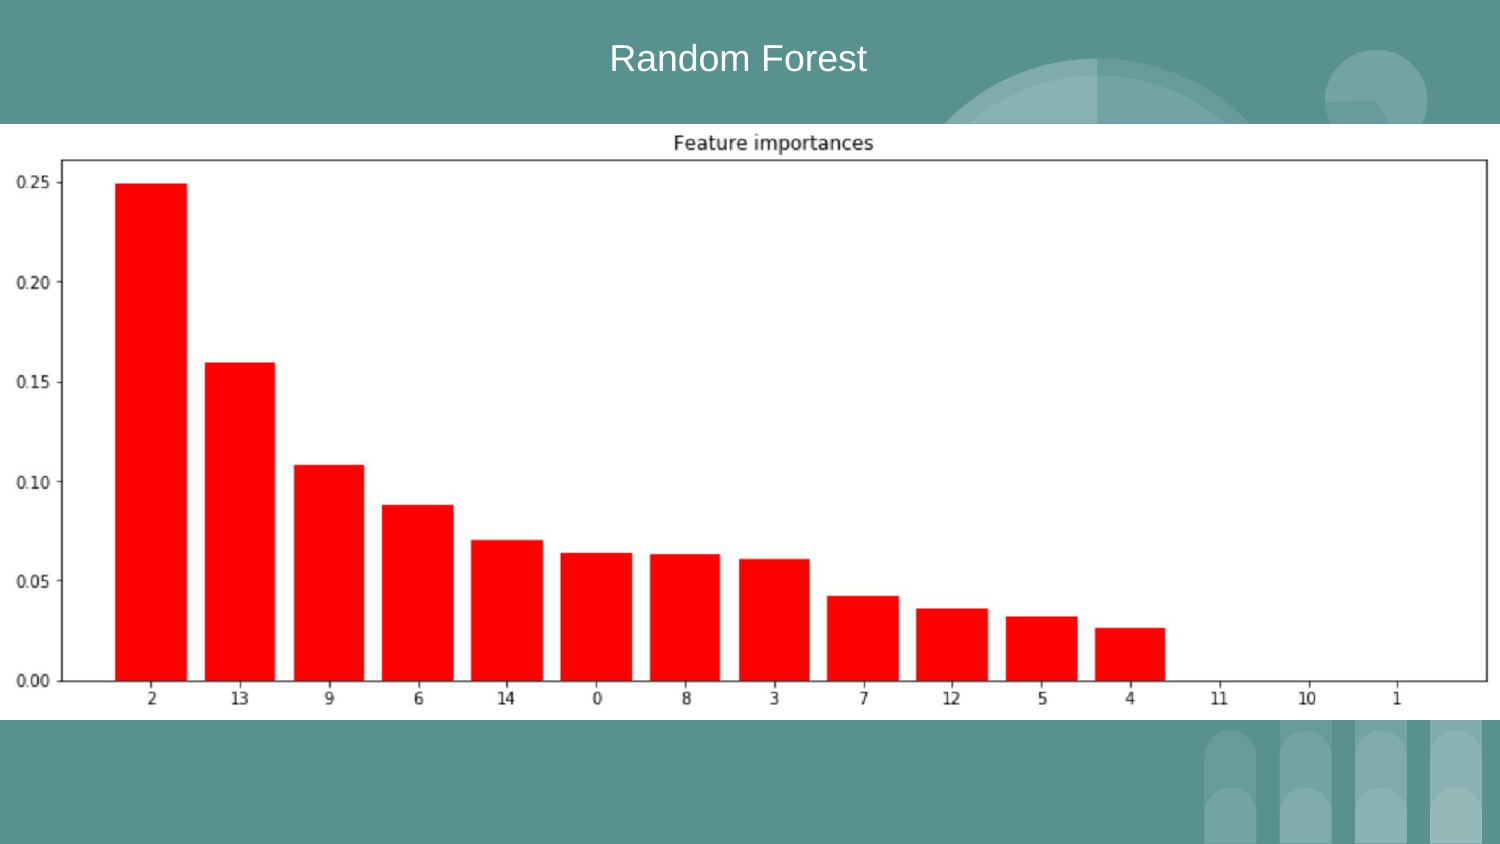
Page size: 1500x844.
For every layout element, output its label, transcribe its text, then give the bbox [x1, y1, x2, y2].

text_box Random Forest [594, 18, 906, 99]
picture [0, 123, 1500, 720]
